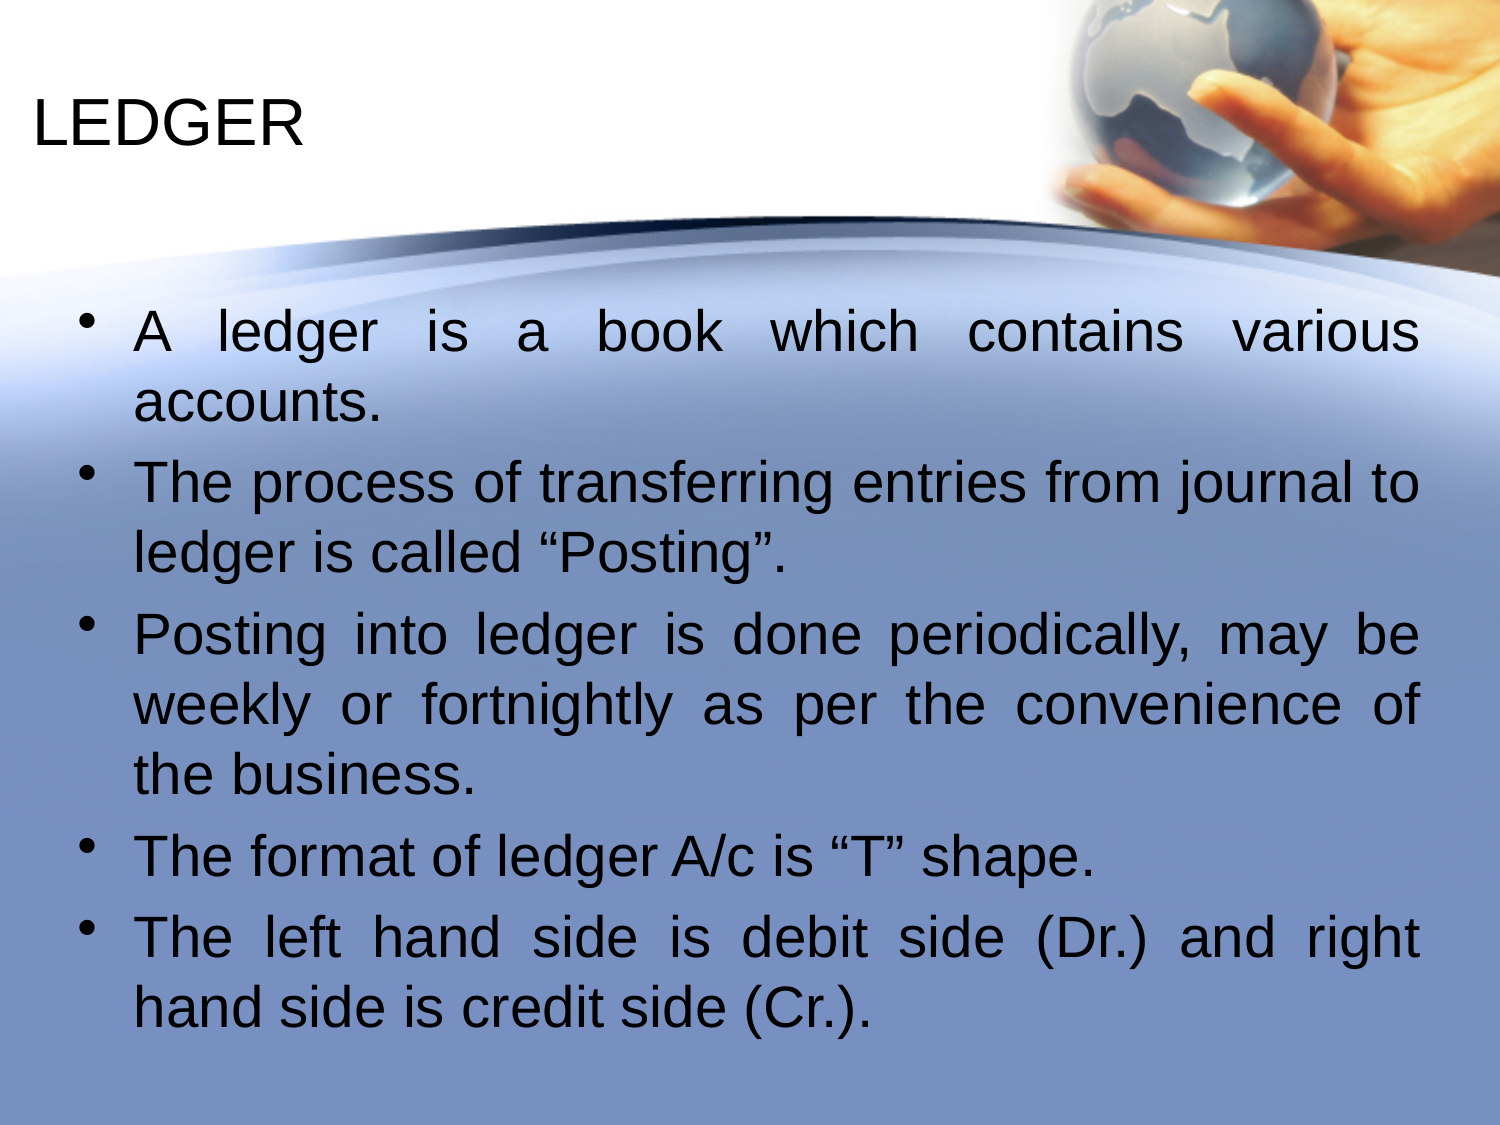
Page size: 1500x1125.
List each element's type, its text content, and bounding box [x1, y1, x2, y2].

list A ledger is a book which contains various accounts. The process of transferring entries from journal to ledger is called “Posting”. Posting into ledger is done periodically, may be weekly or fortnightly as per the convenience of the business. The format of ledger A/c is “T” shape. The left hand side is debit side (Dr.) and right hand side is credit side (Cr.). [62, 285, 1438, 1023]
title LEDGER [17, 24, 1068, 213]
picture [0, 0, 1500, 1125]
